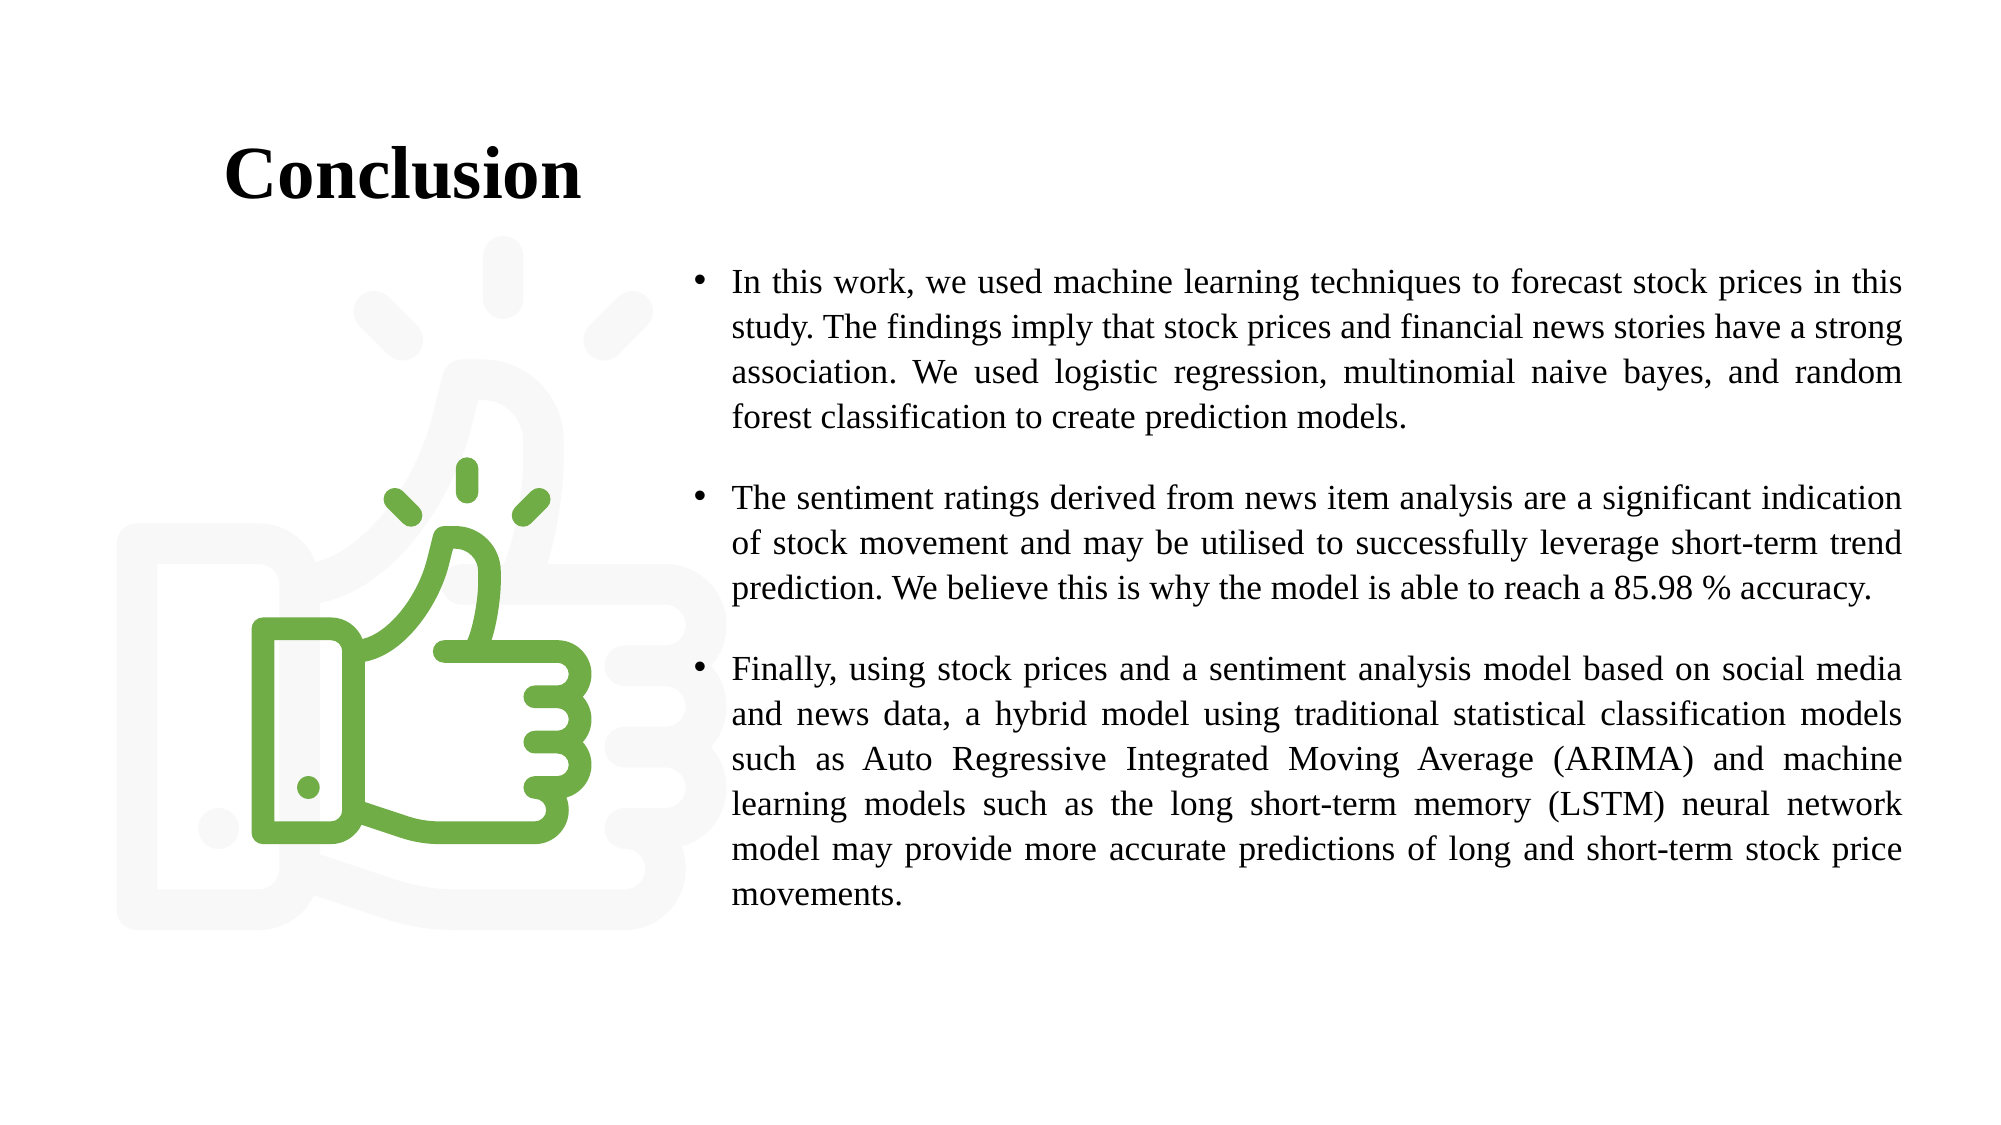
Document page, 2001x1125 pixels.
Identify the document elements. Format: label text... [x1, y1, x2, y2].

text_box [116, 235, 727, 930]
title Conclusion [137, 59, 1863, 247]
list In this work, we used machine learning techniques to forecast stock prices in this study. The findings imply that stock prices and financial news stories have a strong association. We used logistic regression, multinomial naive bayes, and random forest classification to create prediction models. The sentiment ratings derived from news item analysis are a significant indication of stock movement and may be utilised to successfully leverage short-term trend prediction. We believe this is why the model is able to reach a 85.98 % accuracy. Finally, using stock prices and a sentiment analysis model based on social media and news data, a hybrid model using traditional statistical classification models such as Auto Regressive Integrated Moving Average (ARIMA) and machine learning models such as the long short-term memory (LSTM) neural network model may provide more accurate predictions of long and short-term stock price movements. [678, 247, 1921, 1014]
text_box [251, 457, 592, 845]
